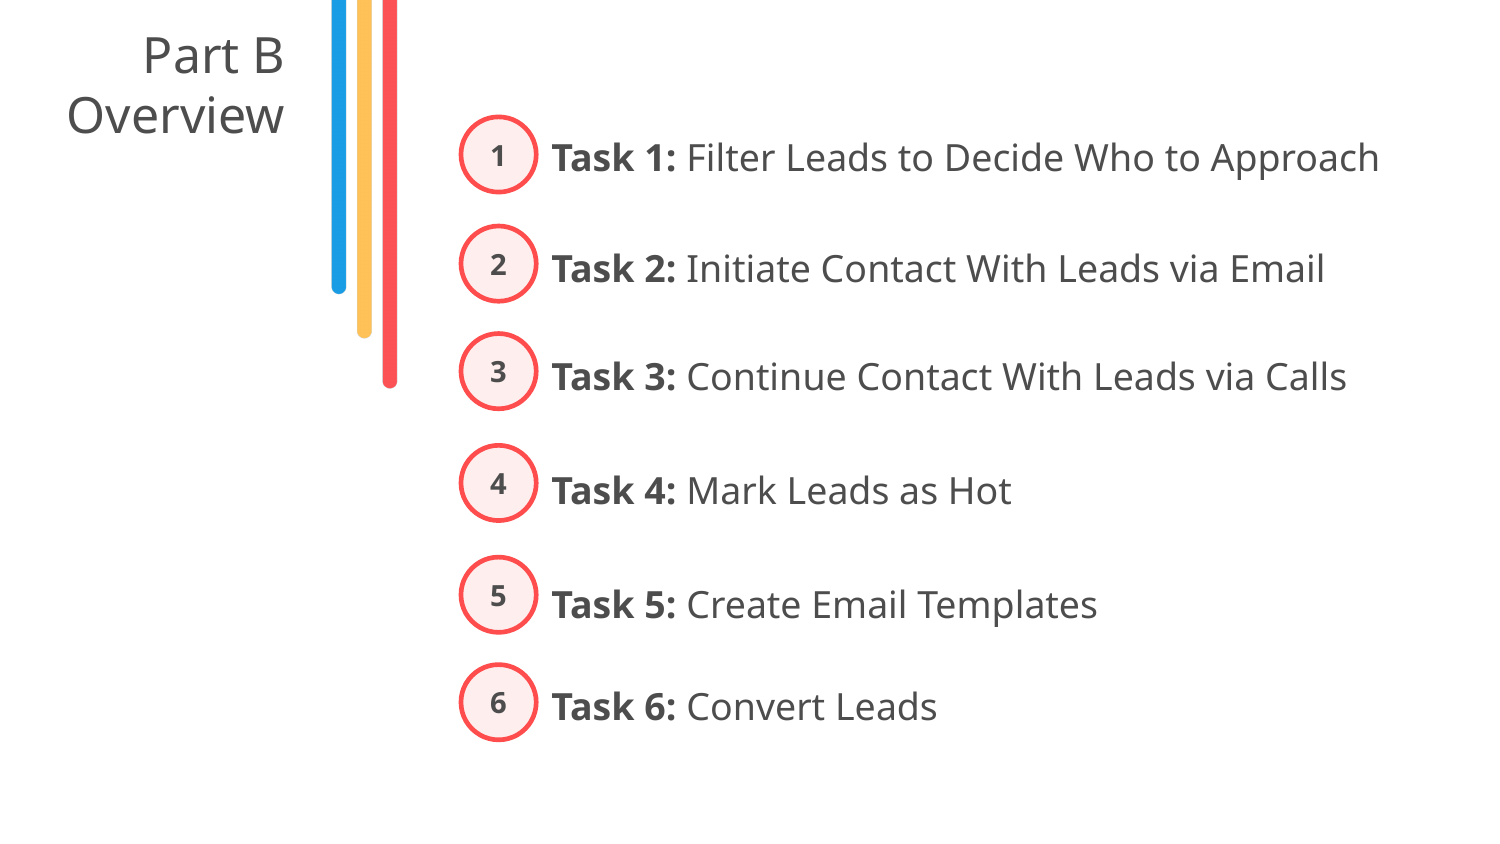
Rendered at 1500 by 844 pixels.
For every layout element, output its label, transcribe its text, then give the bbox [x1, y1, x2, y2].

text_box Task 5: Create Email Templates [536, 557, 1425, 643]
text_box Task 3: Continue Contact With Leads via Calls [536, 329, 1425, 415]
text_box 6 [460, 664, 536, 740]
text_box 5 [460, 557, 536, 633]
text_box 2 [461, 269, 536, 302]
text_box Task 2: Initiate Contact With Leads via Email [536, 221, 1425, 307]
text_box Task 4: Mark Leads as Hot [536, 443, 1425, 529]
text_box 1 [463, 116, 535, 142]
text_box 3 [460, 333, 536, 409]
text_box 4 [460, 445, 536, 521]
title Part B Overview [19, 8, 301, 293]
text_box Task 6: Convert Leads [536, 659, 1425, 745]
text_box Task 1: Filter Leads to Decide Who to Approach [536, 110, 1425, 196]
picture [155, 0, 562, 404]
